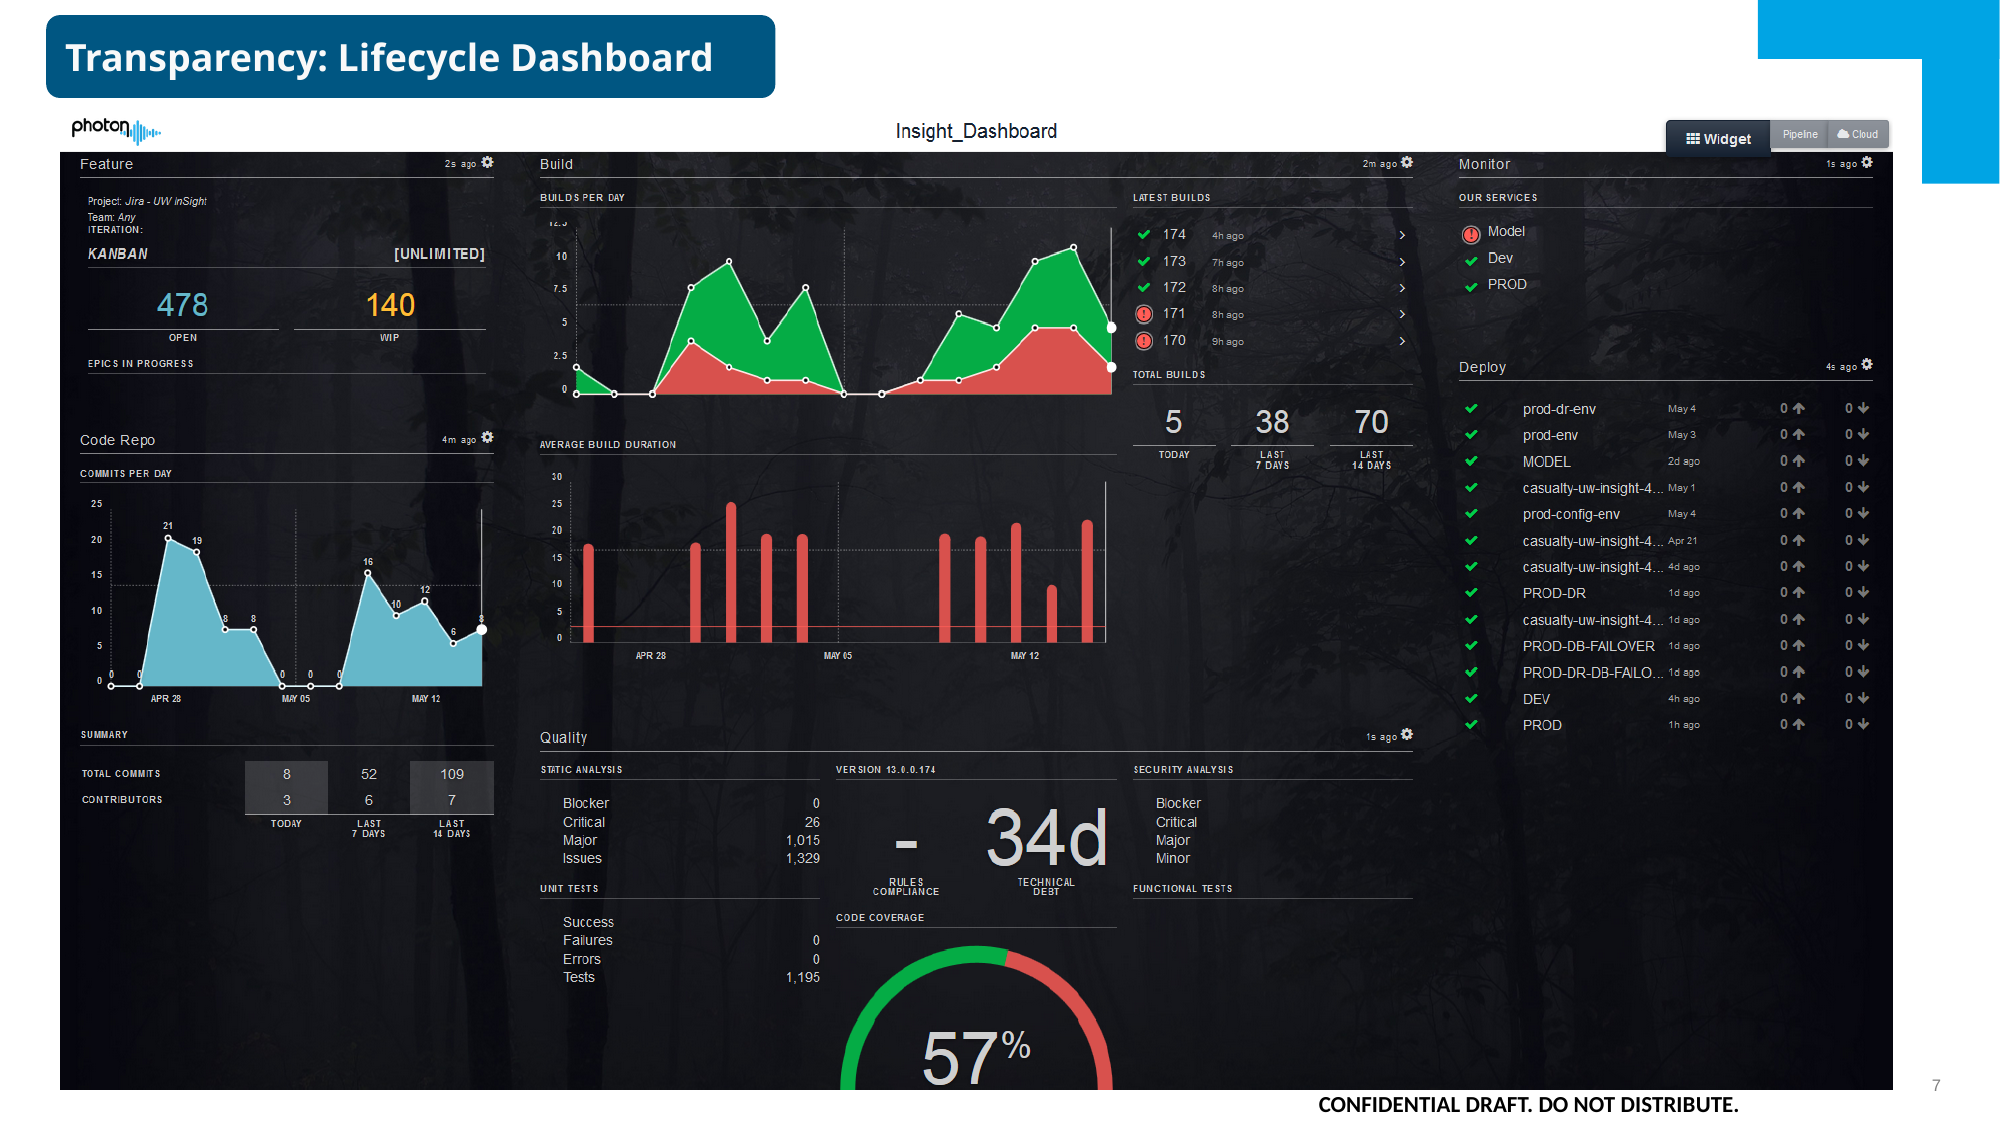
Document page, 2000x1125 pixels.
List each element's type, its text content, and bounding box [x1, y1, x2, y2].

text_box Transparency: Lifecycle Dashboard [44, 12, 778, 101]
picture [60, 113, 1893, 1090]
